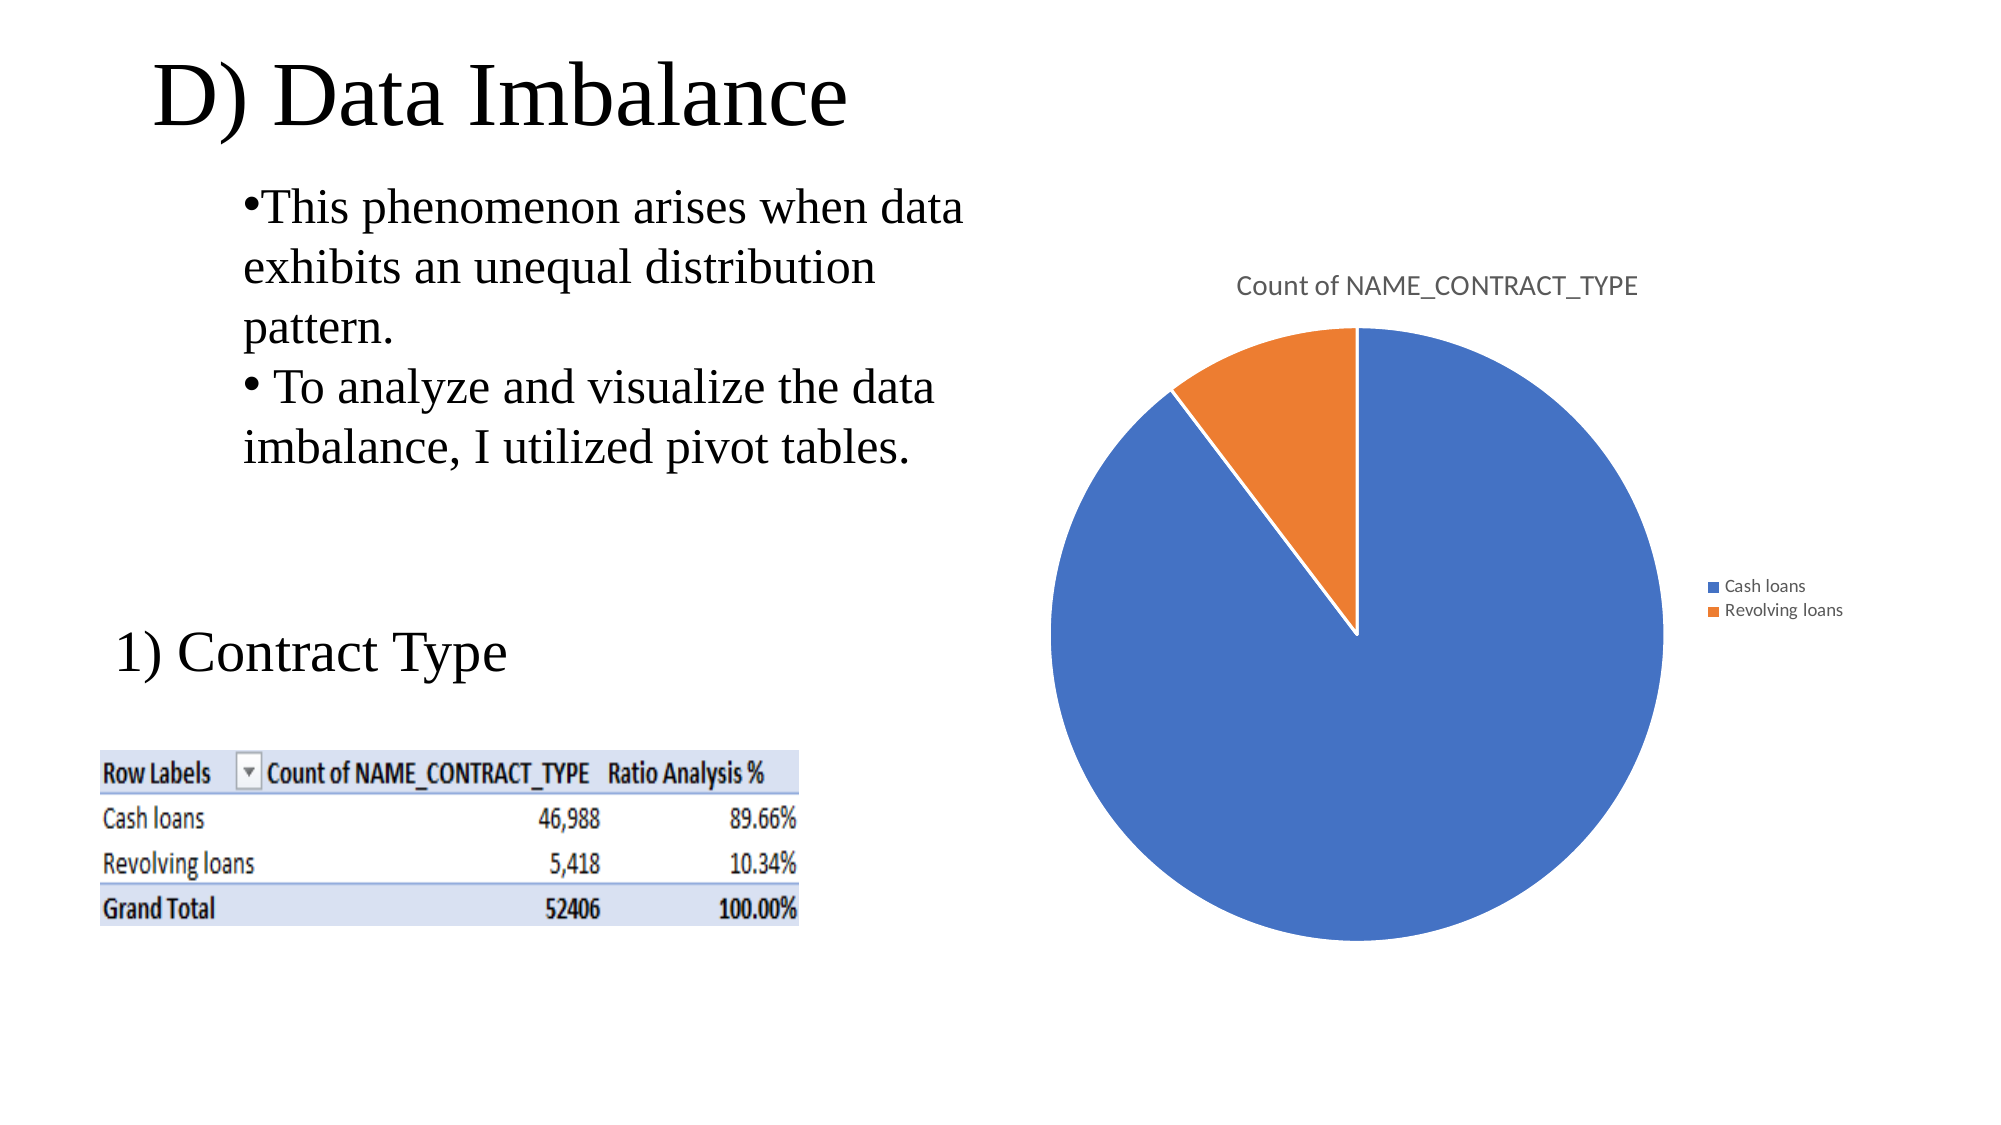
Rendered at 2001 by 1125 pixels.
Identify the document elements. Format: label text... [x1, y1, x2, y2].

text_box 1) Contract Type [100, 605, 596, 691]
title D) Data Imbalance [137, 24, 1863, 169]
chart [1012, 242, 1863, 957]
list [100, 750, 799, 926]
text_box This phenomenon arises when data exhibits an unequal distribution pattern. To analyze and visualize the data imbalance, I utilized pivot tables. [228, 166, 1000, 602]
